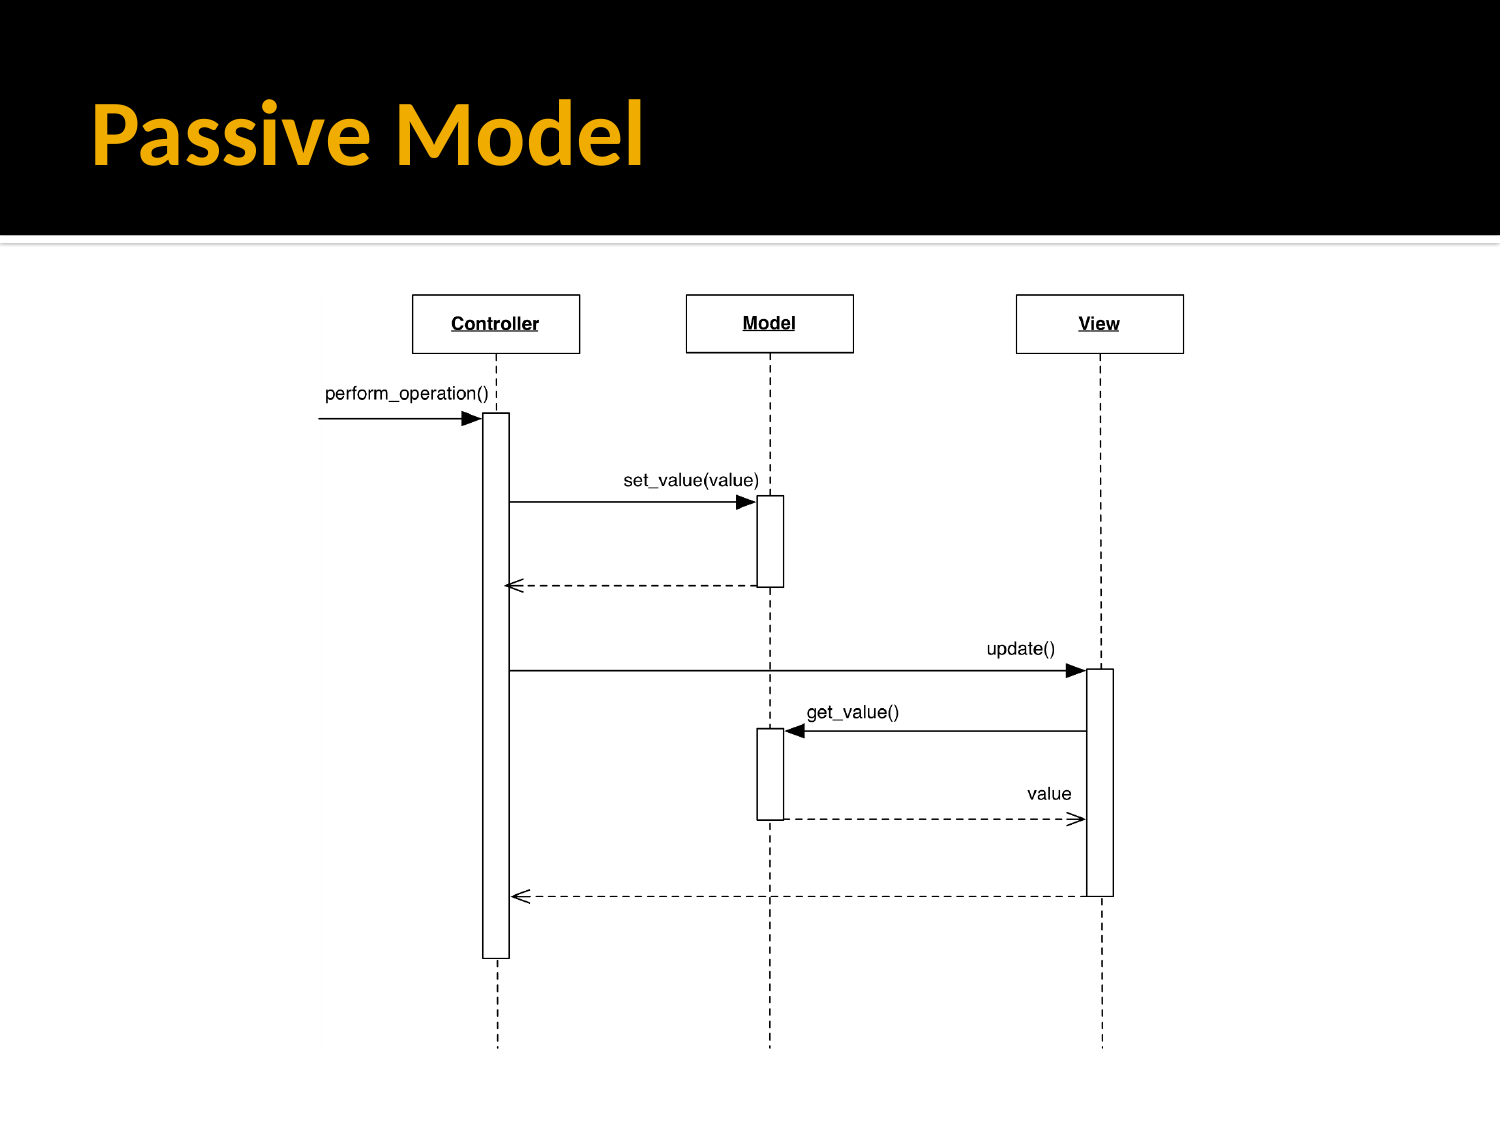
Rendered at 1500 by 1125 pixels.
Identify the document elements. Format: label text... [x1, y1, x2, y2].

title Passive Model [75, 25, 1425, 231]
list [314, 291, 1186, 1050]
